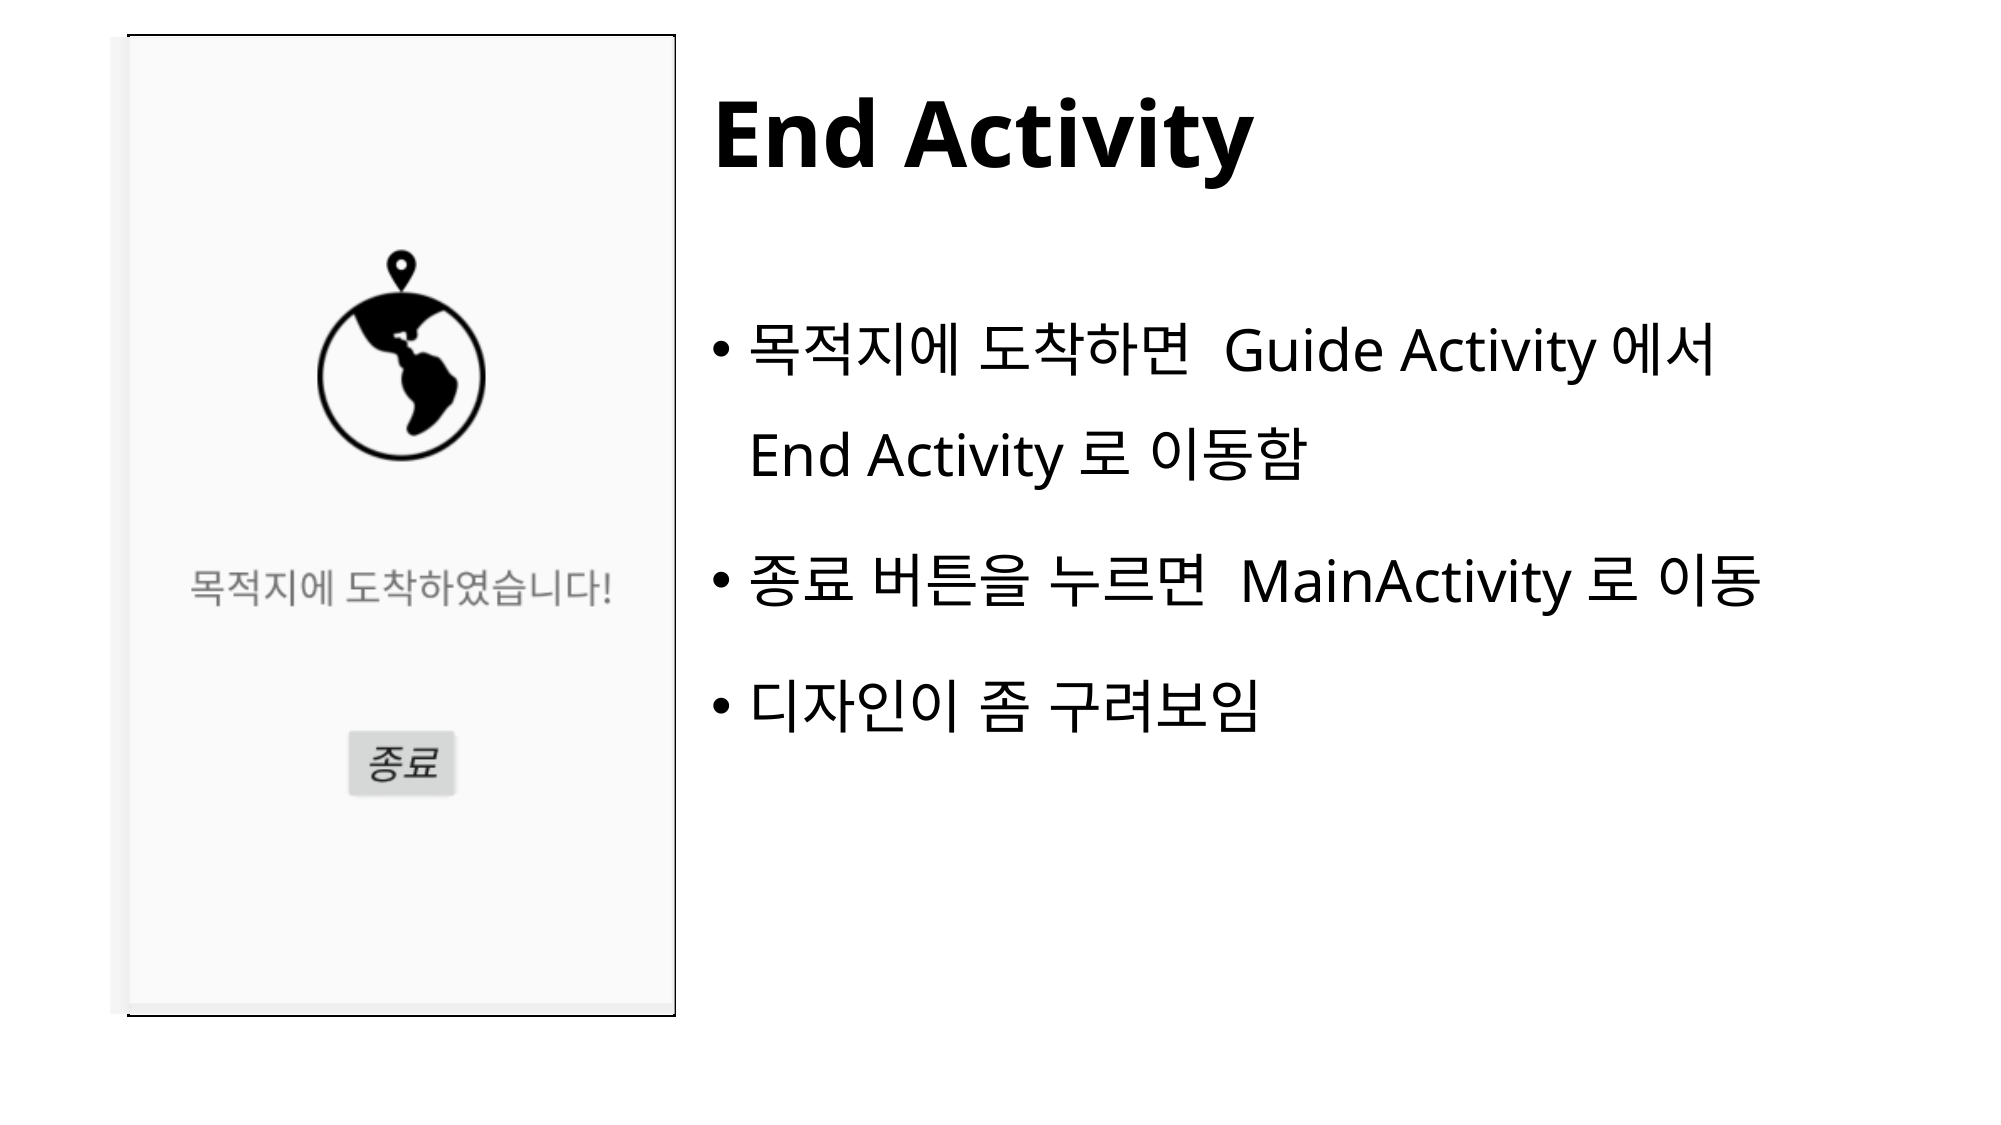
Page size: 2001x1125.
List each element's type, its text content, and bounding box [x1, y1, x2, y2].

title End Activity [696, 34, 1863, 241]
picture [110, 37, 675, 1014]
text_box [127, 34, 676, 1017]
list 목적지에 도착하면 Guide Activity에서 End Activity로 이동함 종료 버튼을 누르면 MainActivity로 이동 디자인이 좀 구려보임 [696, 270, 1863, 1014]
